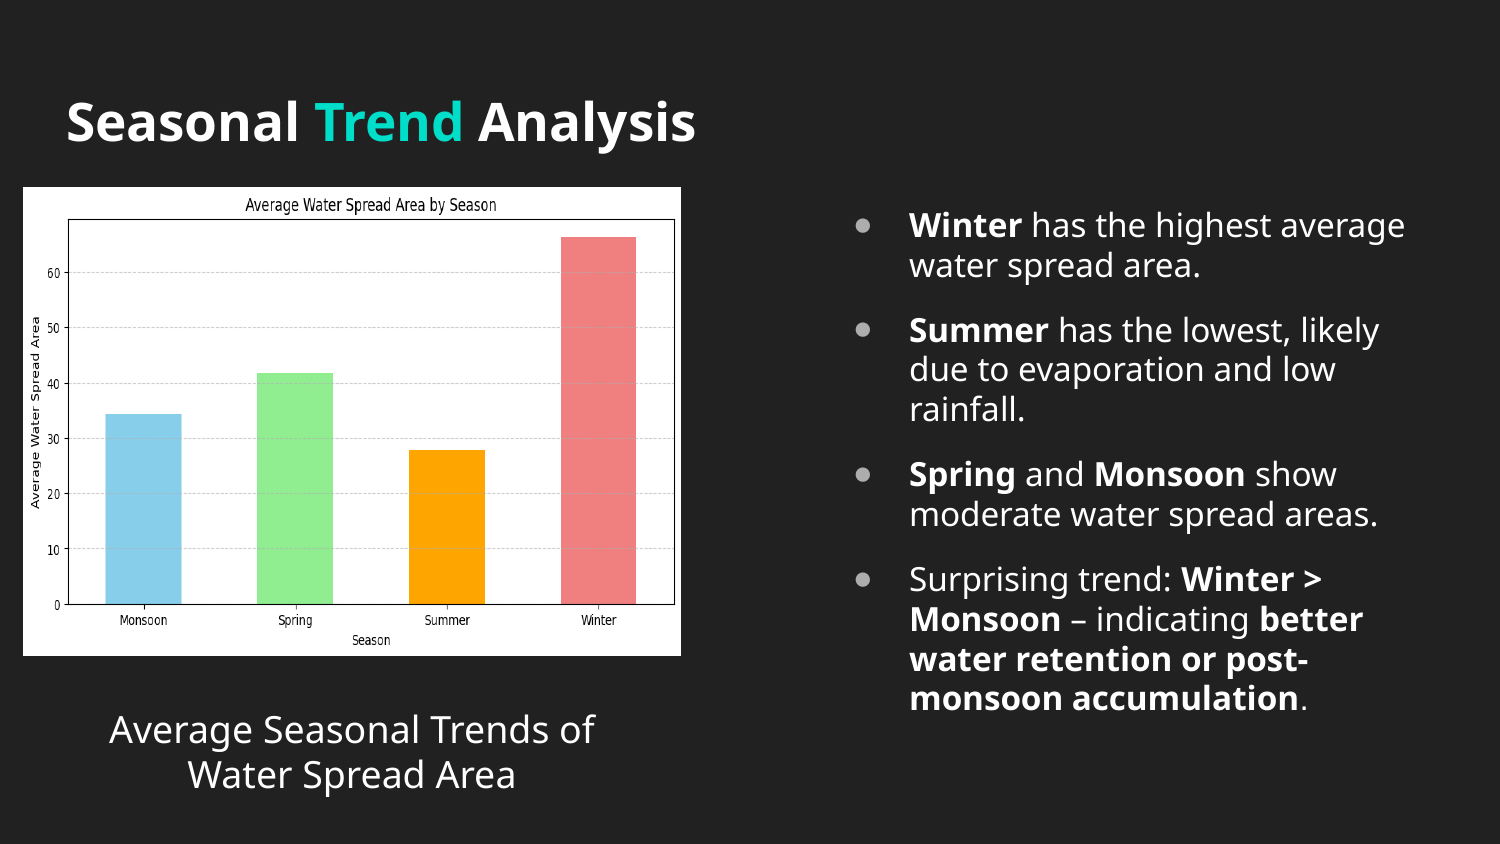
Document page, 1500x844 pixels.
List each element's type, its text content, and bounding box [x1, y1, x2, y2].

title Seasonal Trend Analysis [51, 72, 1449, 167]
text_box Average Seasonal Trends of Water Spread Area [60, 698, 644, 839]
list Winter has the highest average water spread area. Summer has the lowest, likely due to evaporation and low rainfall. Spring and Monsoon show moderate water spread areas. Surprising trend: Winter > Monsoon – indicating better water retention or post-monsoon accumulation. [819, 189, 1449, 750]
picture [23, 187, 681, 657]
